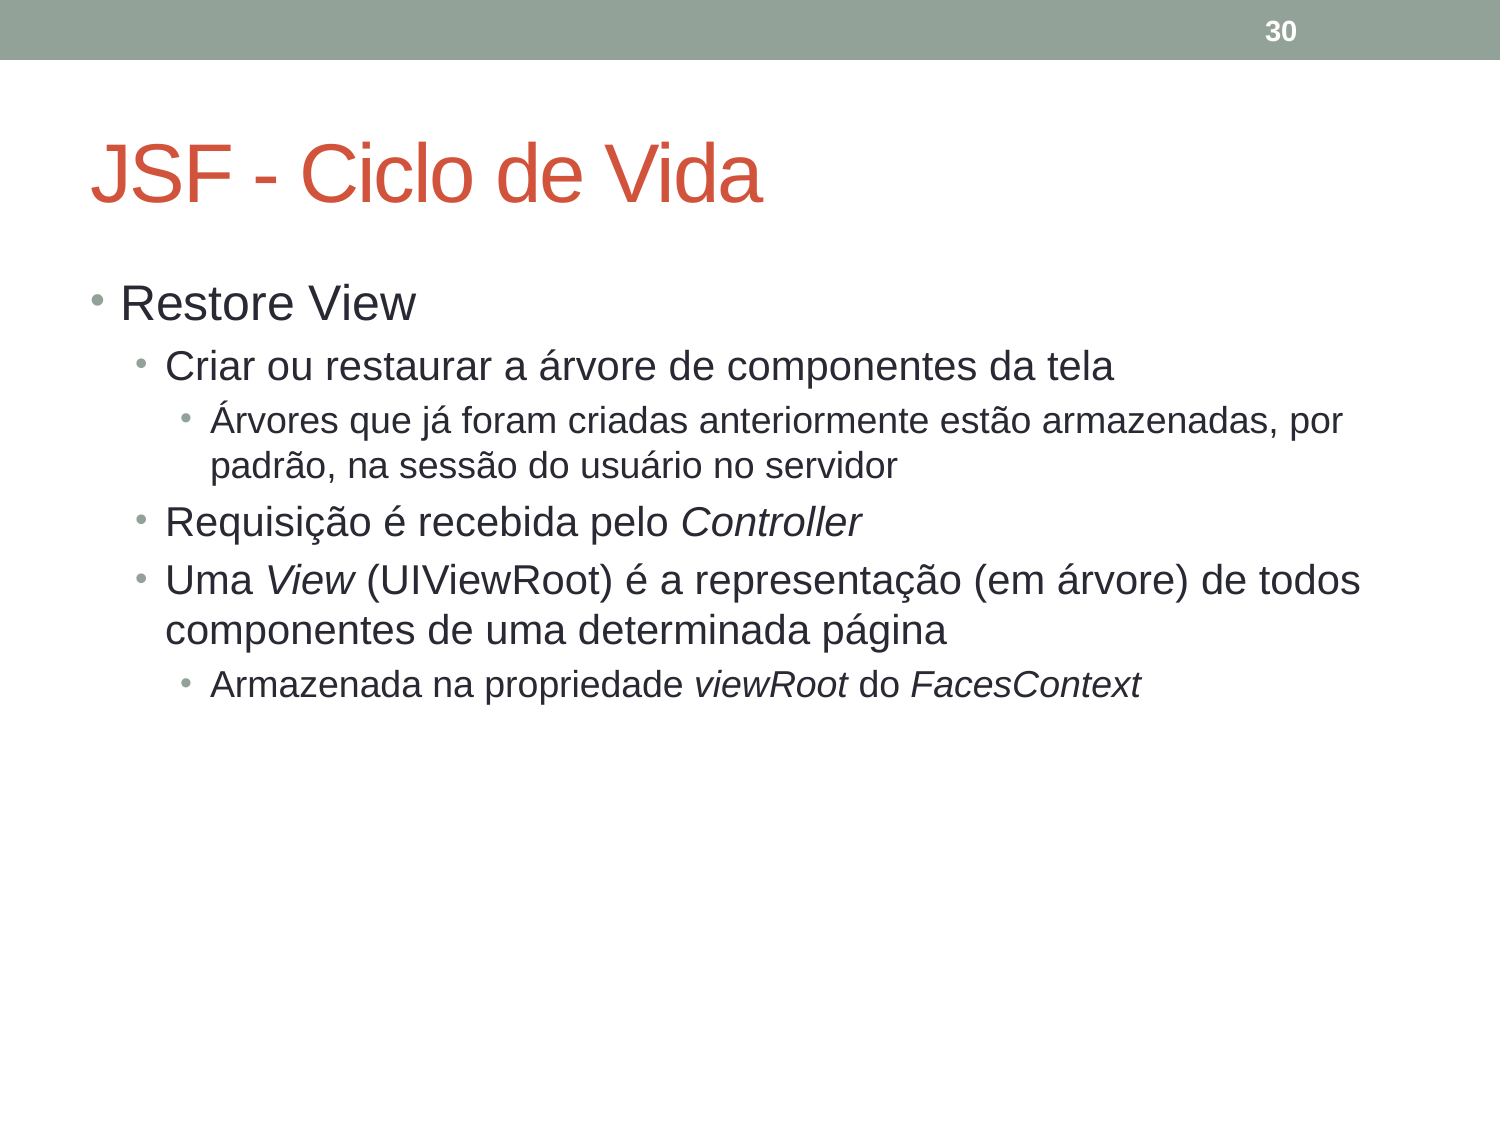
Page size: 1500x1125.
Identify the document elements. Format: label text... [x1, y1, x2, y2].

slide_number 30 [1250, 3, 1425, 57]
title JSF - Ciclo de Vida [75, 87, 1425, 250]
list Restore View Criar ou restaurar a árvore de componentes da tela Árvores que já foram criadas anteriormente estão armazenadas, por padrão, na sessão do usuário no servidor Requisição é recebida pelo Controller Uma View (UIViewRoot) é a representação (em árvore) de todos componentes de uma determinada página Armazenada na propriedade viewRoot do FacesContext [75, 262, 1425, 1063]
